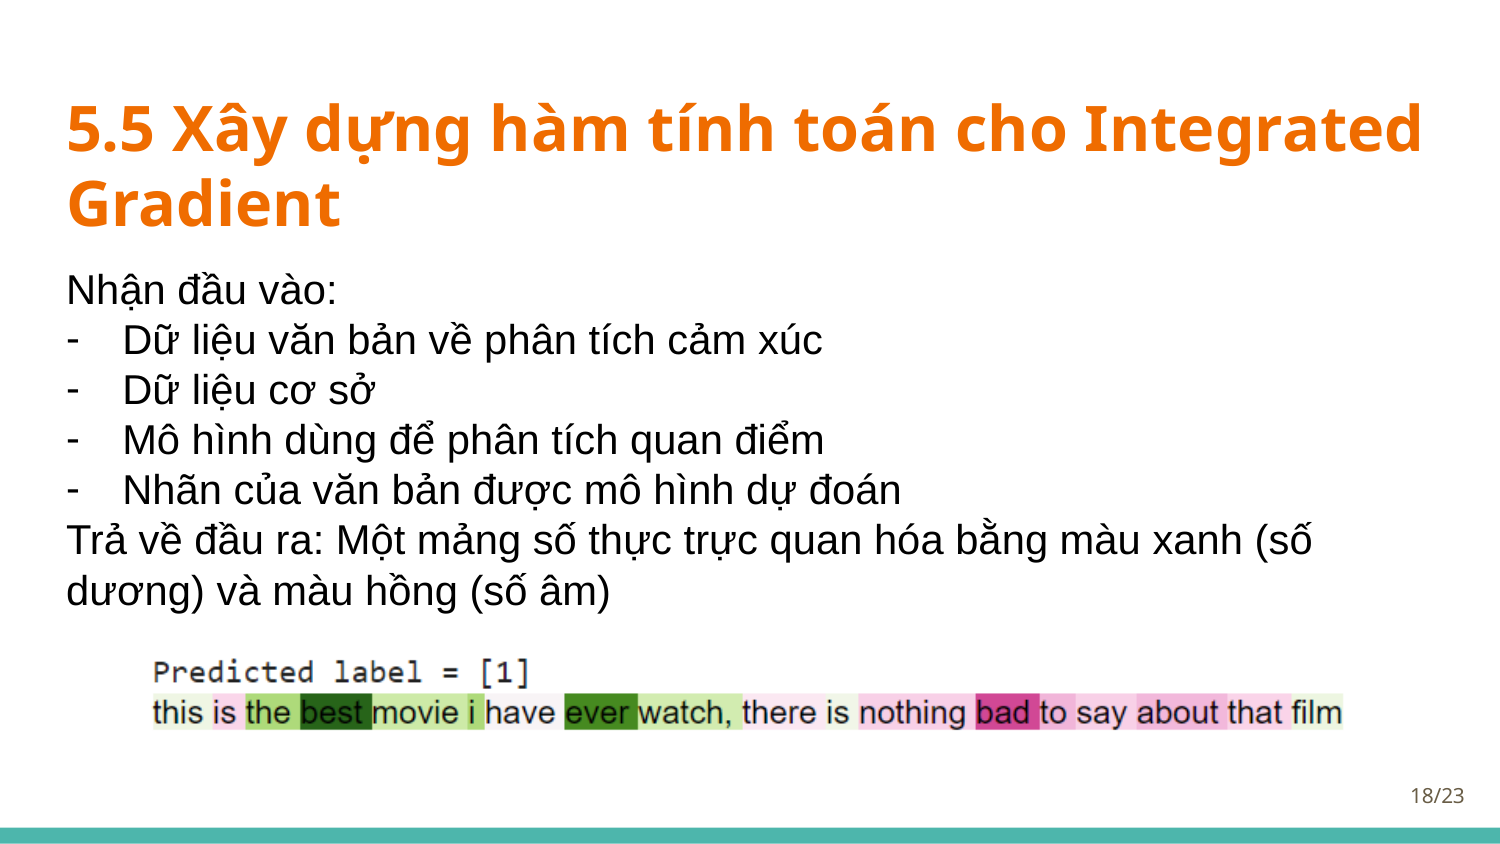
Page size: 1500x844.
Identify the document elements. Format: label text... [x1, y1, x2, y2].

title 5.5 Xây dựng hàm tính toán cho Integrated Gradient [51, 72, 1449, 255]
slide_number ‹#›/23 [1389, 764, 1480, 830]
picture [140, 651, 1359, 738]
text_box Nhận đầu vào: Dữ liệu văn bản về phân tích cảm xúc Dữ liệu cơ sở Mô hình dùng để phân tích quan điểm Nhãn của văn bản được mô hình dự đoán Trả về đầu ra: Một mảng số thực trực quan hóa bằng màu xanh (số dương) và màu hồng (số âm) [51, 255, 1449, 621]
